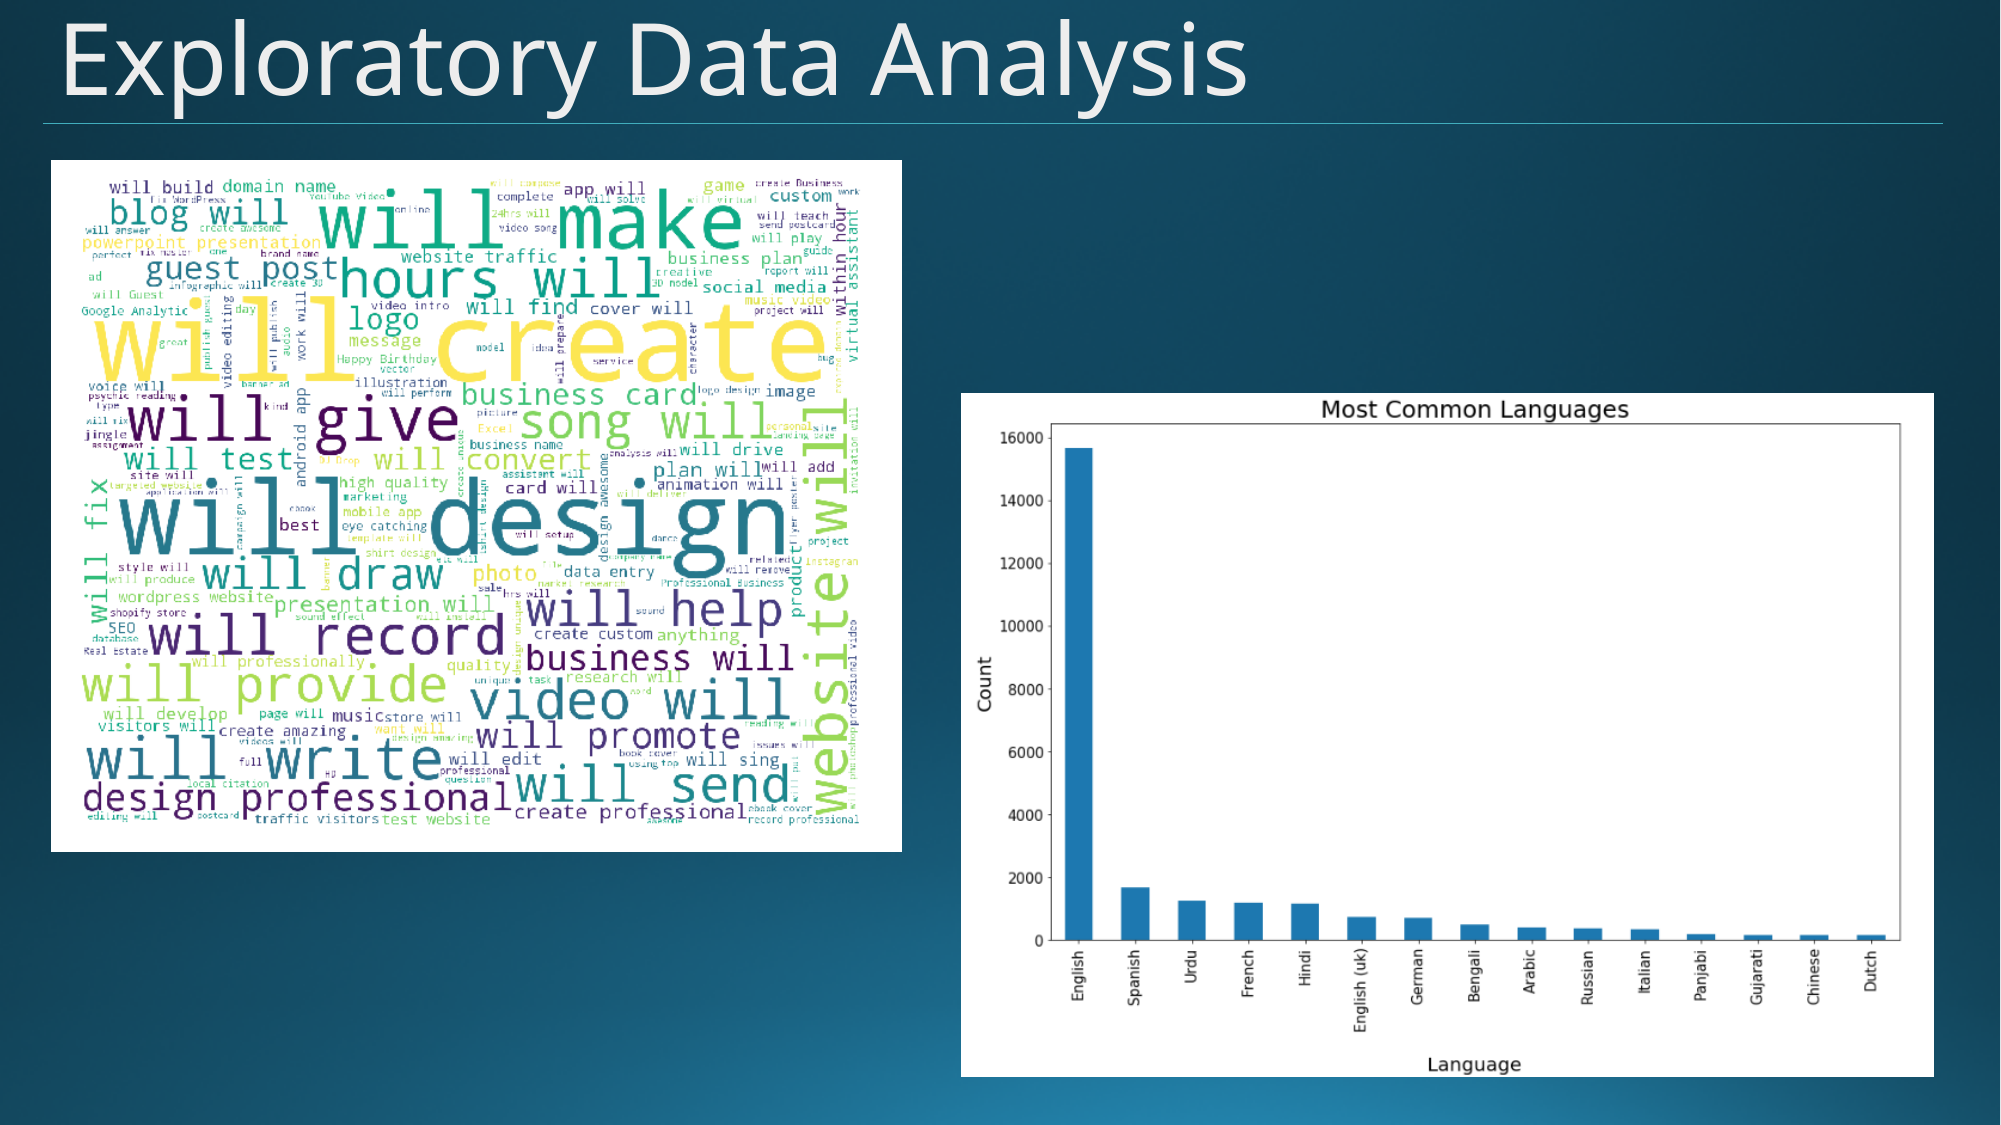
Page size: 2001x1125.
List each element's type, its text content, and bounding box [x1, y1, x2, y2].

text_box Exploratory Data Analysis [42, 2, 1768, 123]
picture [0, 0, 2001, 1125]
text_box Exploratory Data Analysis [42, 125, 1768, 220]
